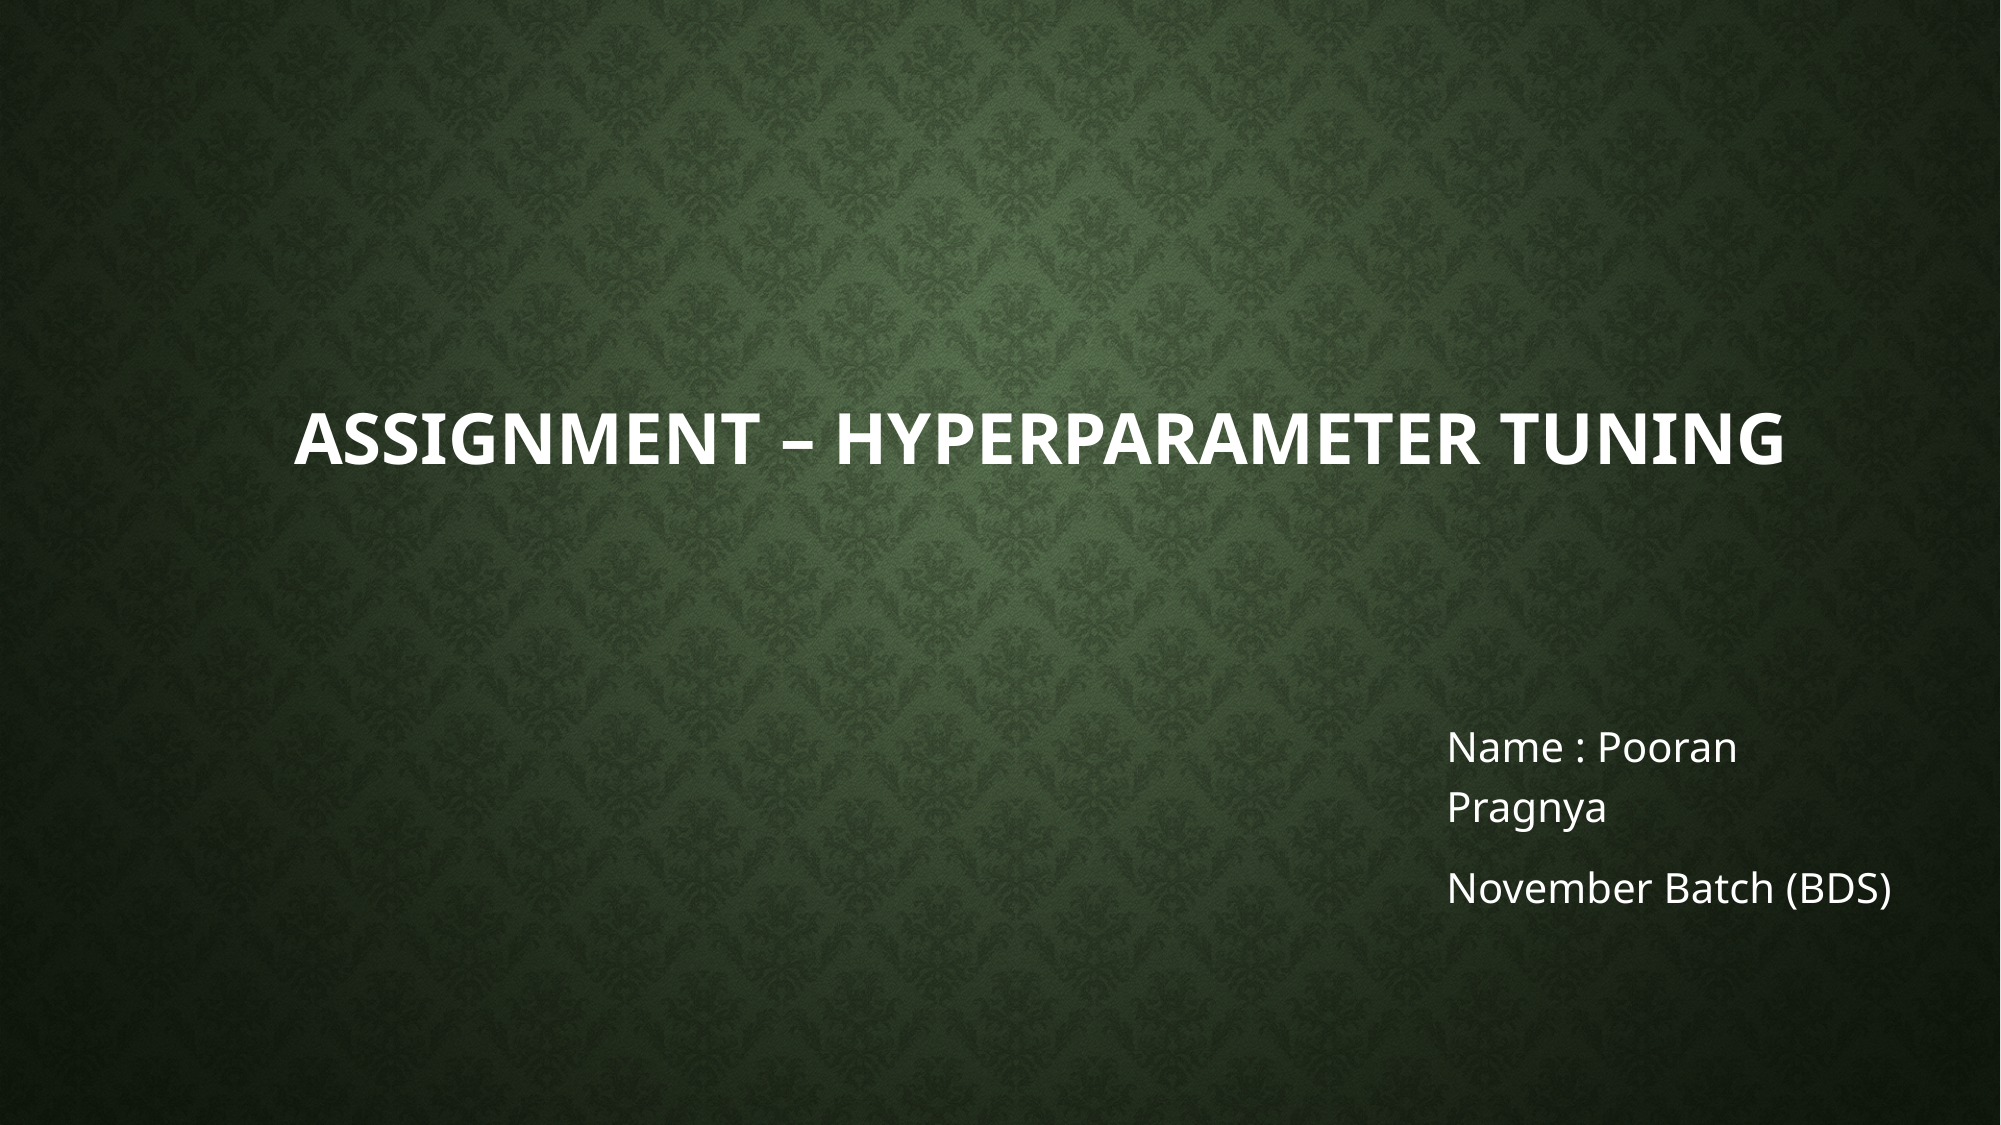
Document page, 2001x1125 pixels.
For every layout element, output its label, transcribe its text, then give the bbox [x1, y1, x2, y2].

list Name : Pooran Pragnya November Batch (BDS) [1431, 703, 1911, 921]
title Assignment – hyperparameter tuning [192, 333, 1891, 551]
